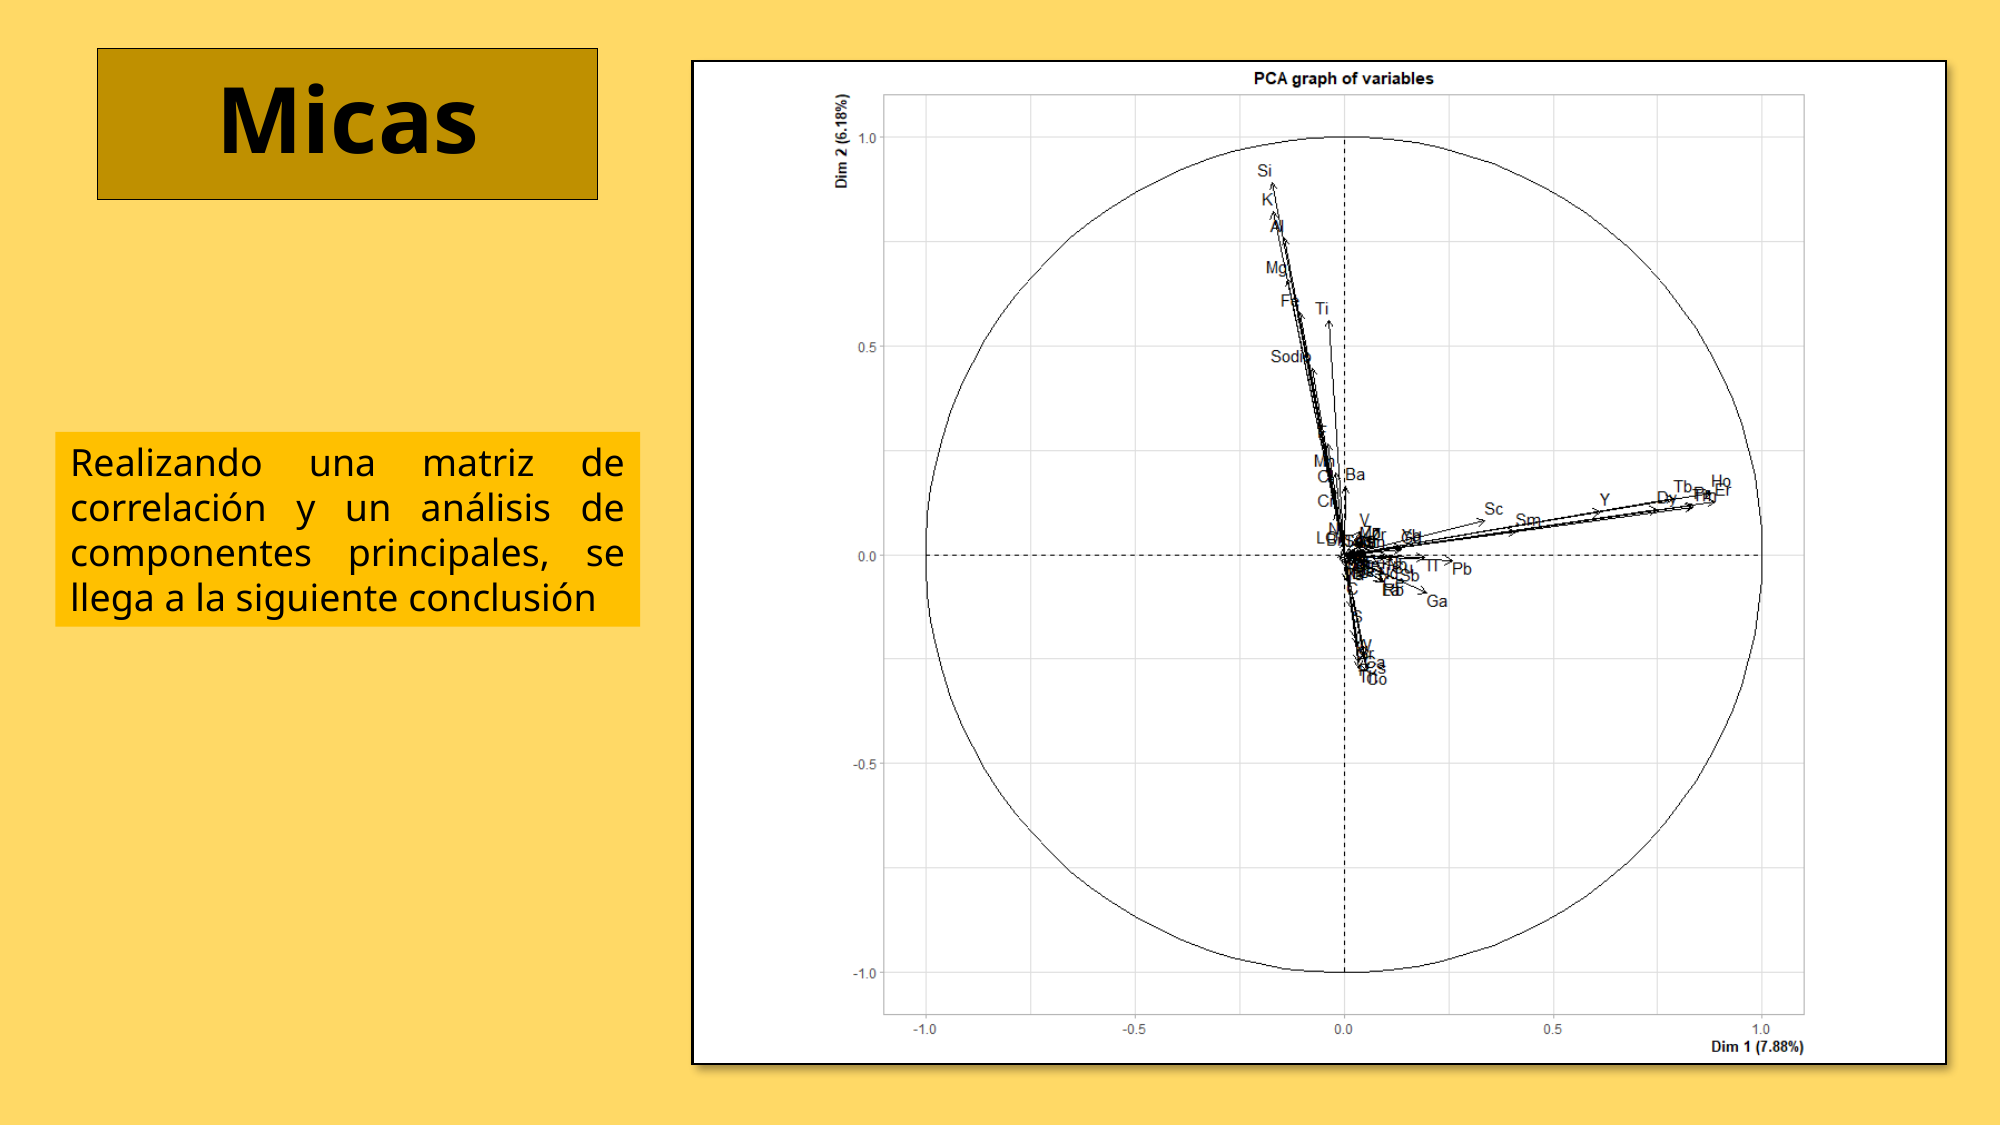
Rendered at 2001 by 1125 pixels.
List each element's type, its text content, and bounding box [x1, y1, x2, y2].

picture [693, 61, 1945, 1063]
text_box Micas [97, 48, 598, 200]
text_box Realizando una matriz de correlación y un análisis de componentes principales, se llega a la siguiente conclusión [55, 431, 641, 627]
